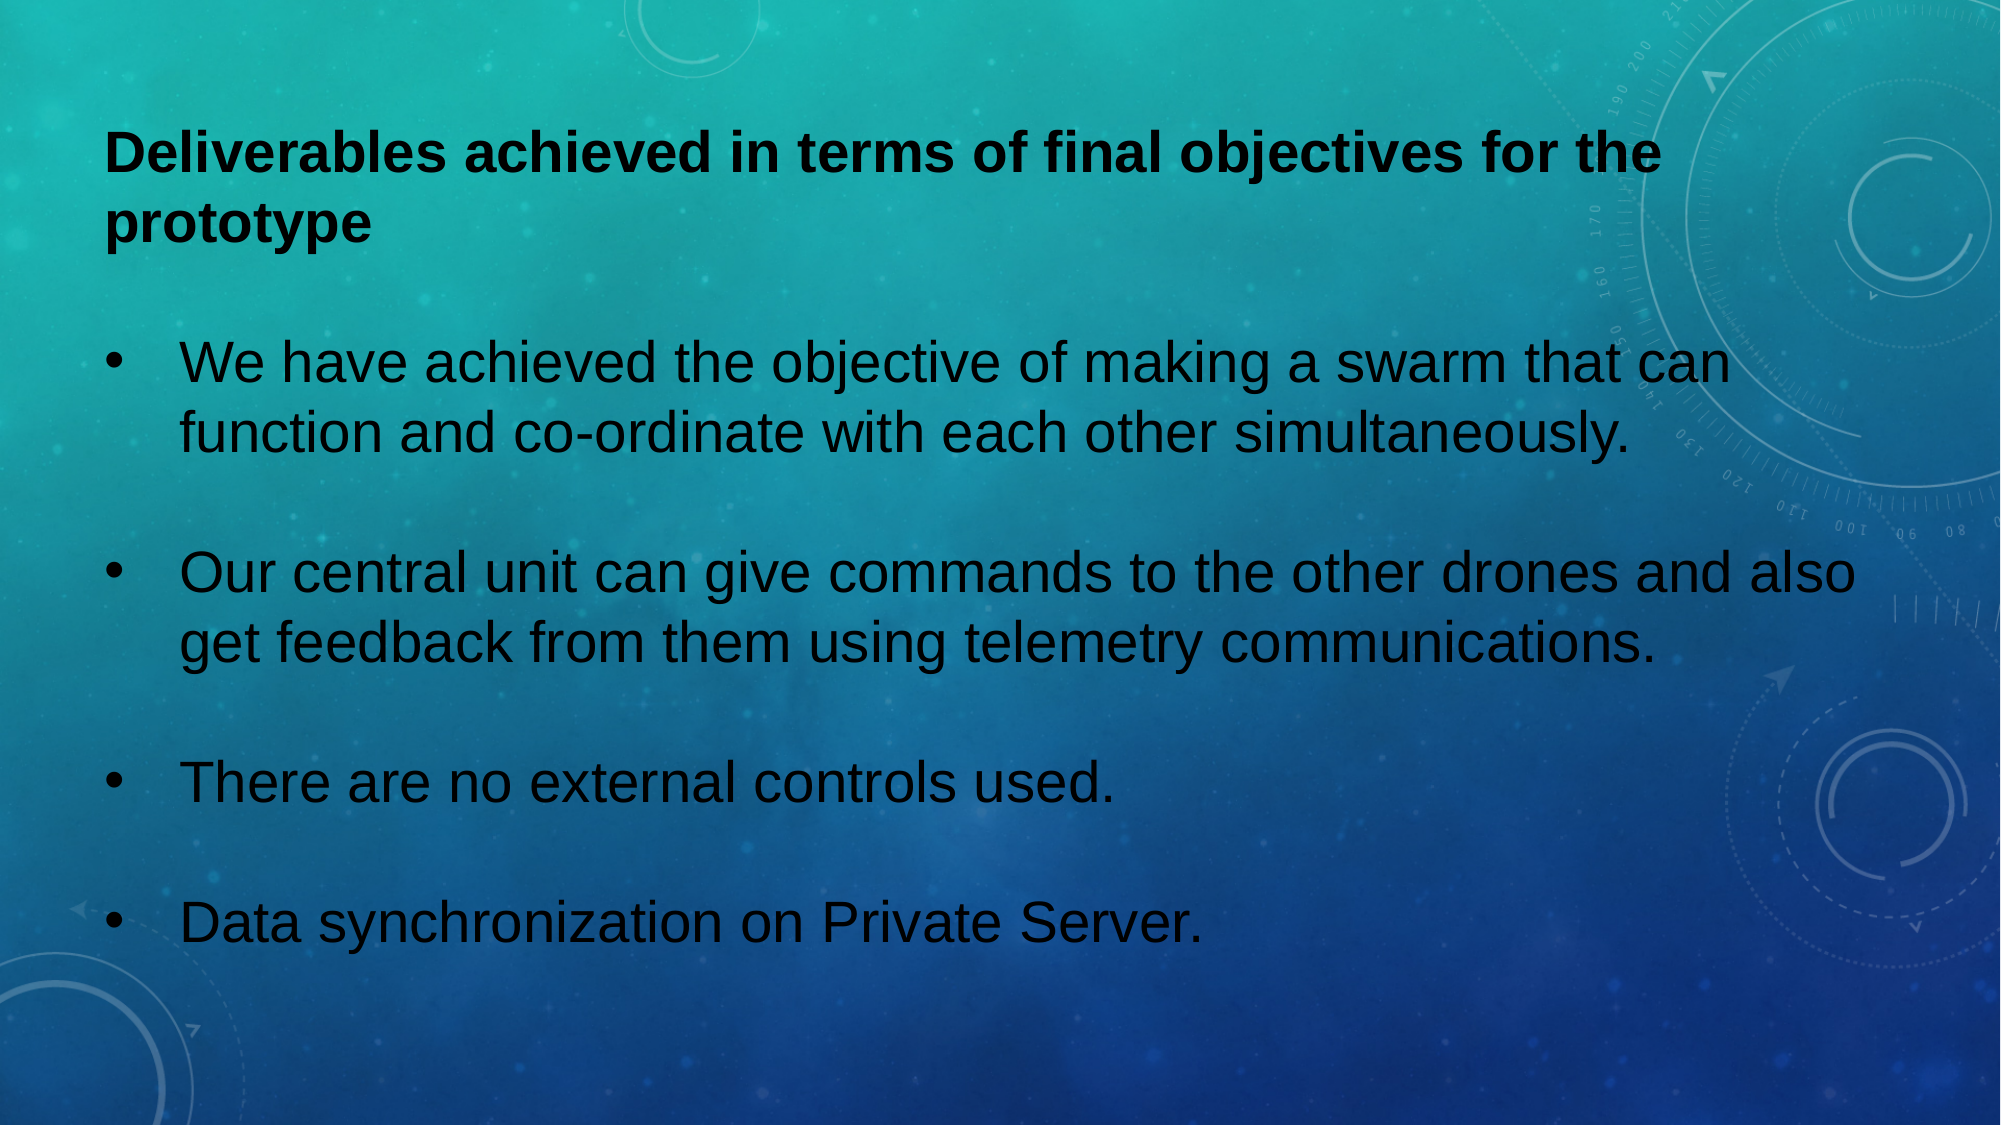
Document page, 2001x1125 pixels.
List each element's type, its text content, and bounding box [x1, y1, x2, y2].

picture [0, 0, 2001, 1125]
text_box Deliverables achieved in terms of final objectives for the prototype We have achieved the objective of making a swarm that can function and co-ordinate with each other simultaneously. Our central unit can give commands to the other drones and also get feedback from them using telemetry communications. There are no external controls used. Data synchronization on Private Server. [89, 107, 1958, 1043]
